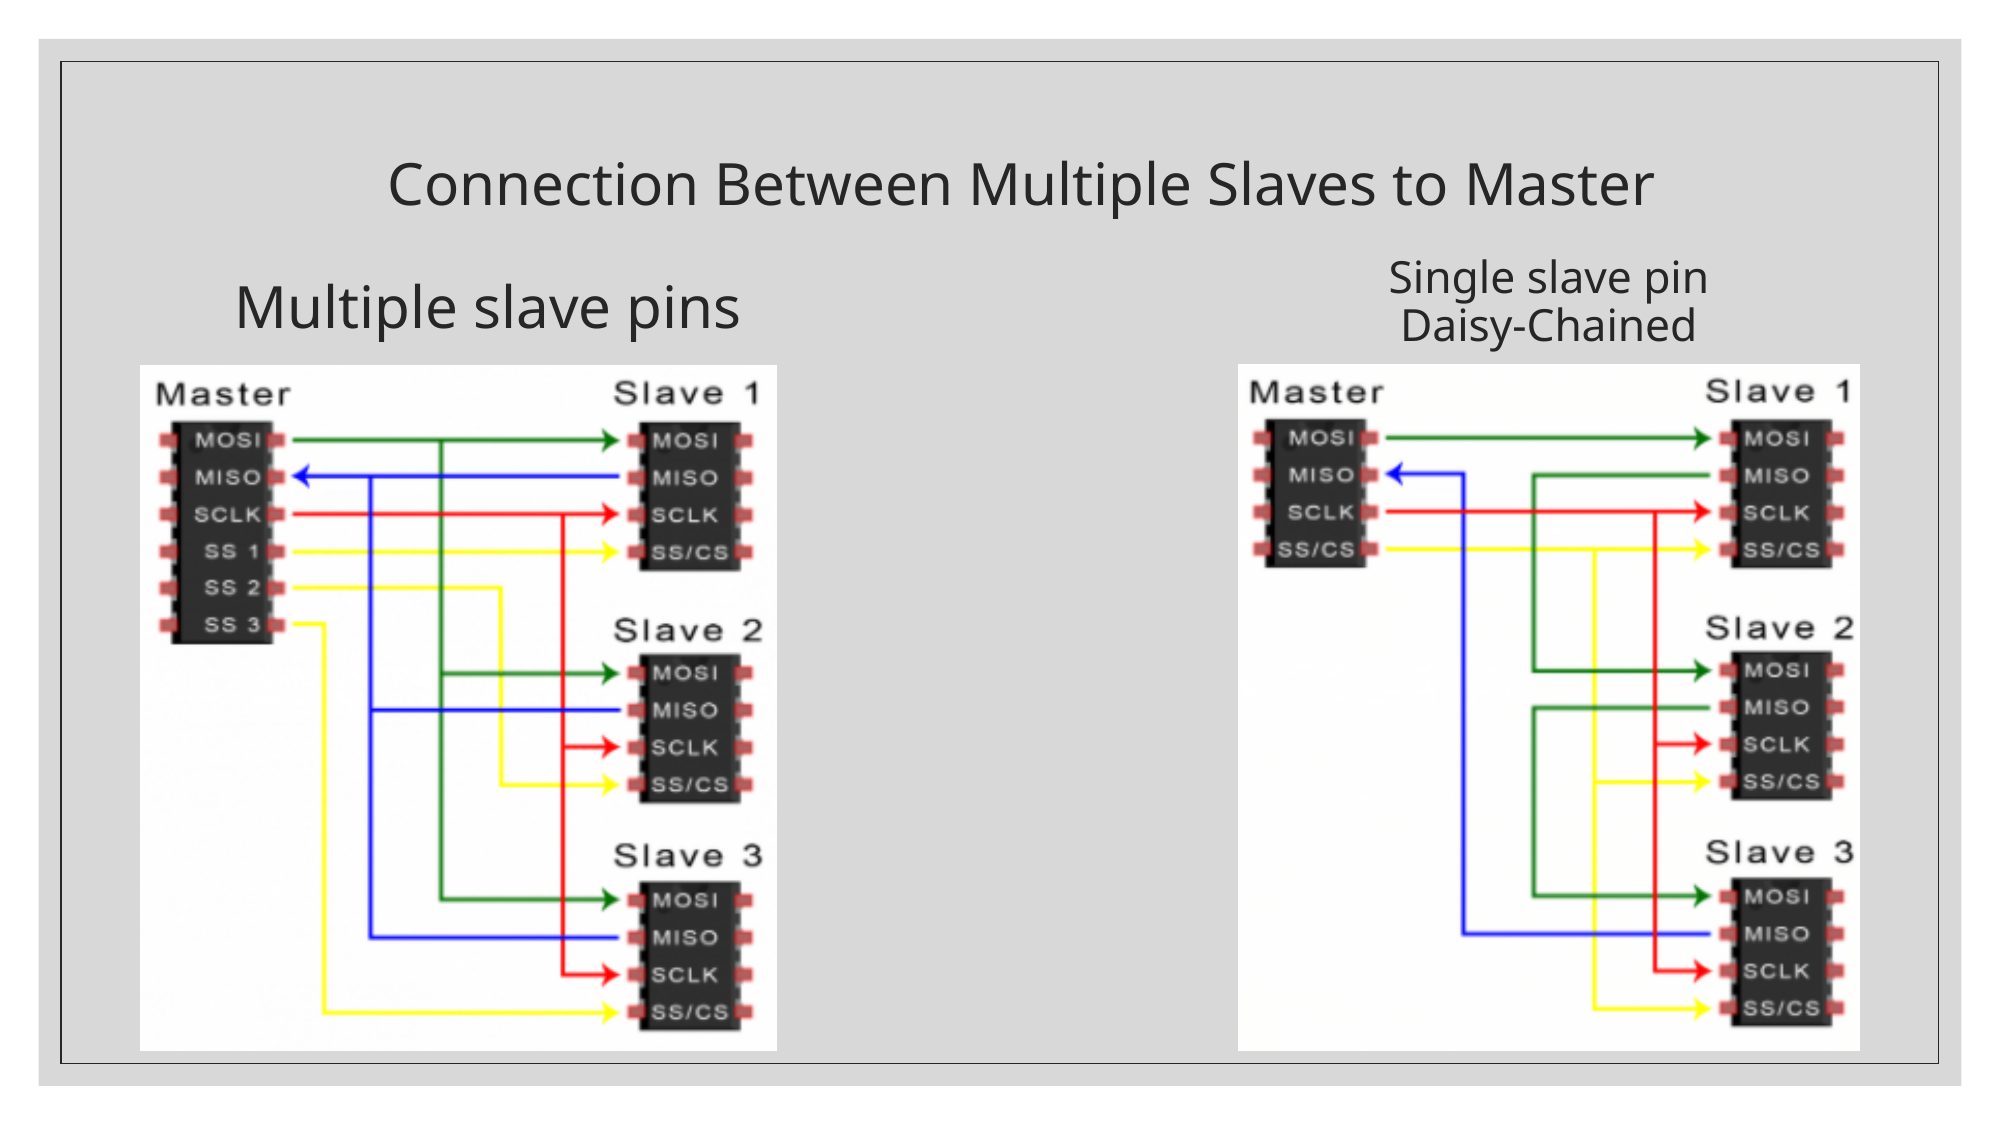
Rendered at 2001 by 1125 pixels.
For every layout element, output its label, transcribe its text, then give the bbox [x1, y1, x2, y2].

text_box Multiple slave pins [153, 254, 824, 365]
text_box Single slave pin Daisy-Chained [1214, 247, 1884, 358]
title Connection Between Multiple Slaves to Master [196, 74, 1847, 300]
picture [1238, 364, 1860, 1051]
picture [140, 365, 777, 1051]
